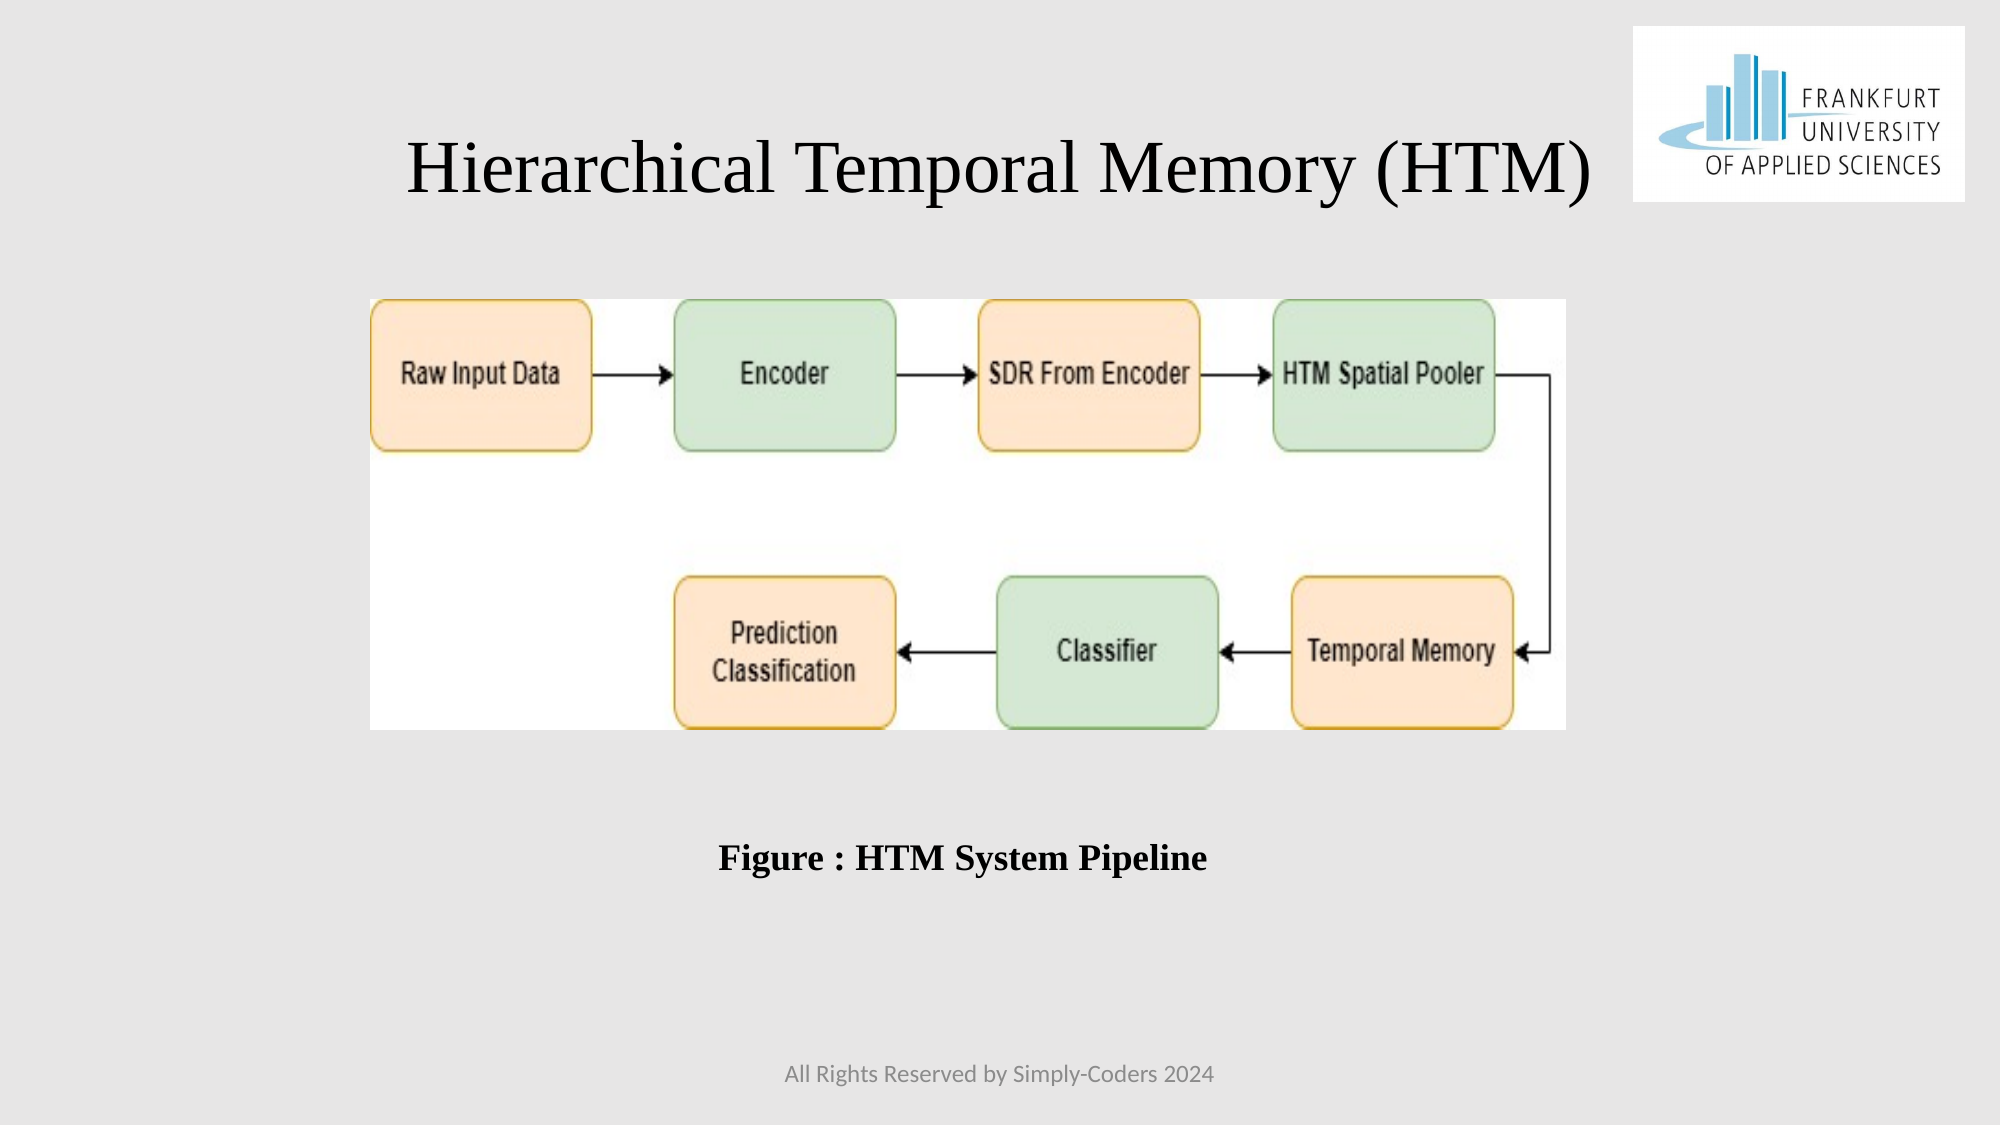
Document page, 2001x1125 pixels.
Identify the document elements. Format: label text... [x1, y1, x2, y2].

footer All Rights Reserved by Simply-Coders 2024 [662, 1042, 1338, 1103]
title Hierarchical Temporal Memory (HTM) [137, 59, 1863, 278]
picture [1633, 26, 1965, 202]
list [370, 299, 1566, 730]
text_box Figure : HTM System Pipeline [703, 825, 1233, 886]
